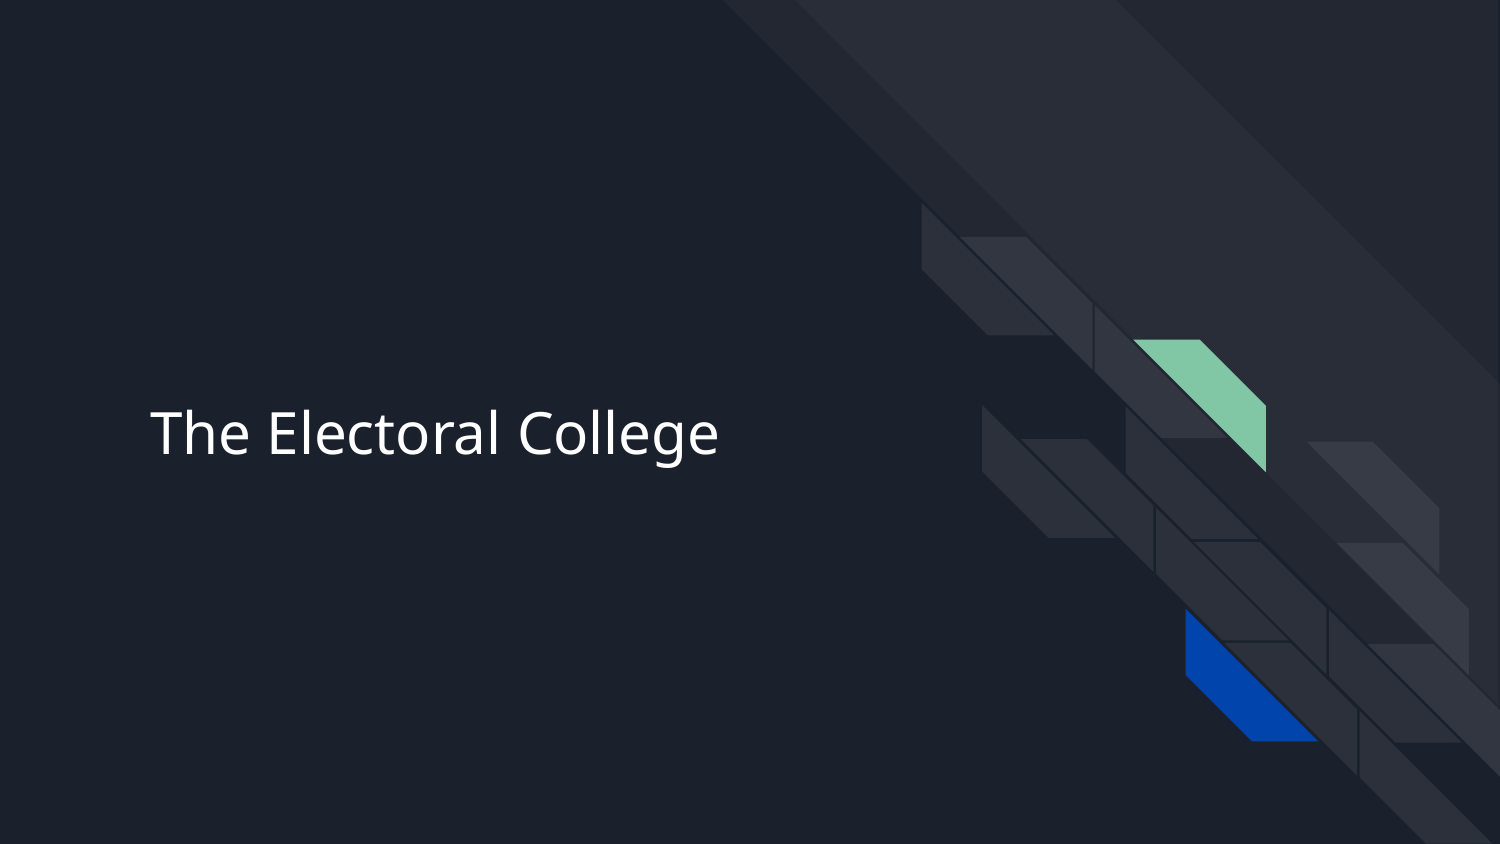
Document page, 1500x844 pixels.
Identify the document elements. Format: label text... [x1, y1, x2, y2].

title The Electoral College [135, 336, 888, 526]
